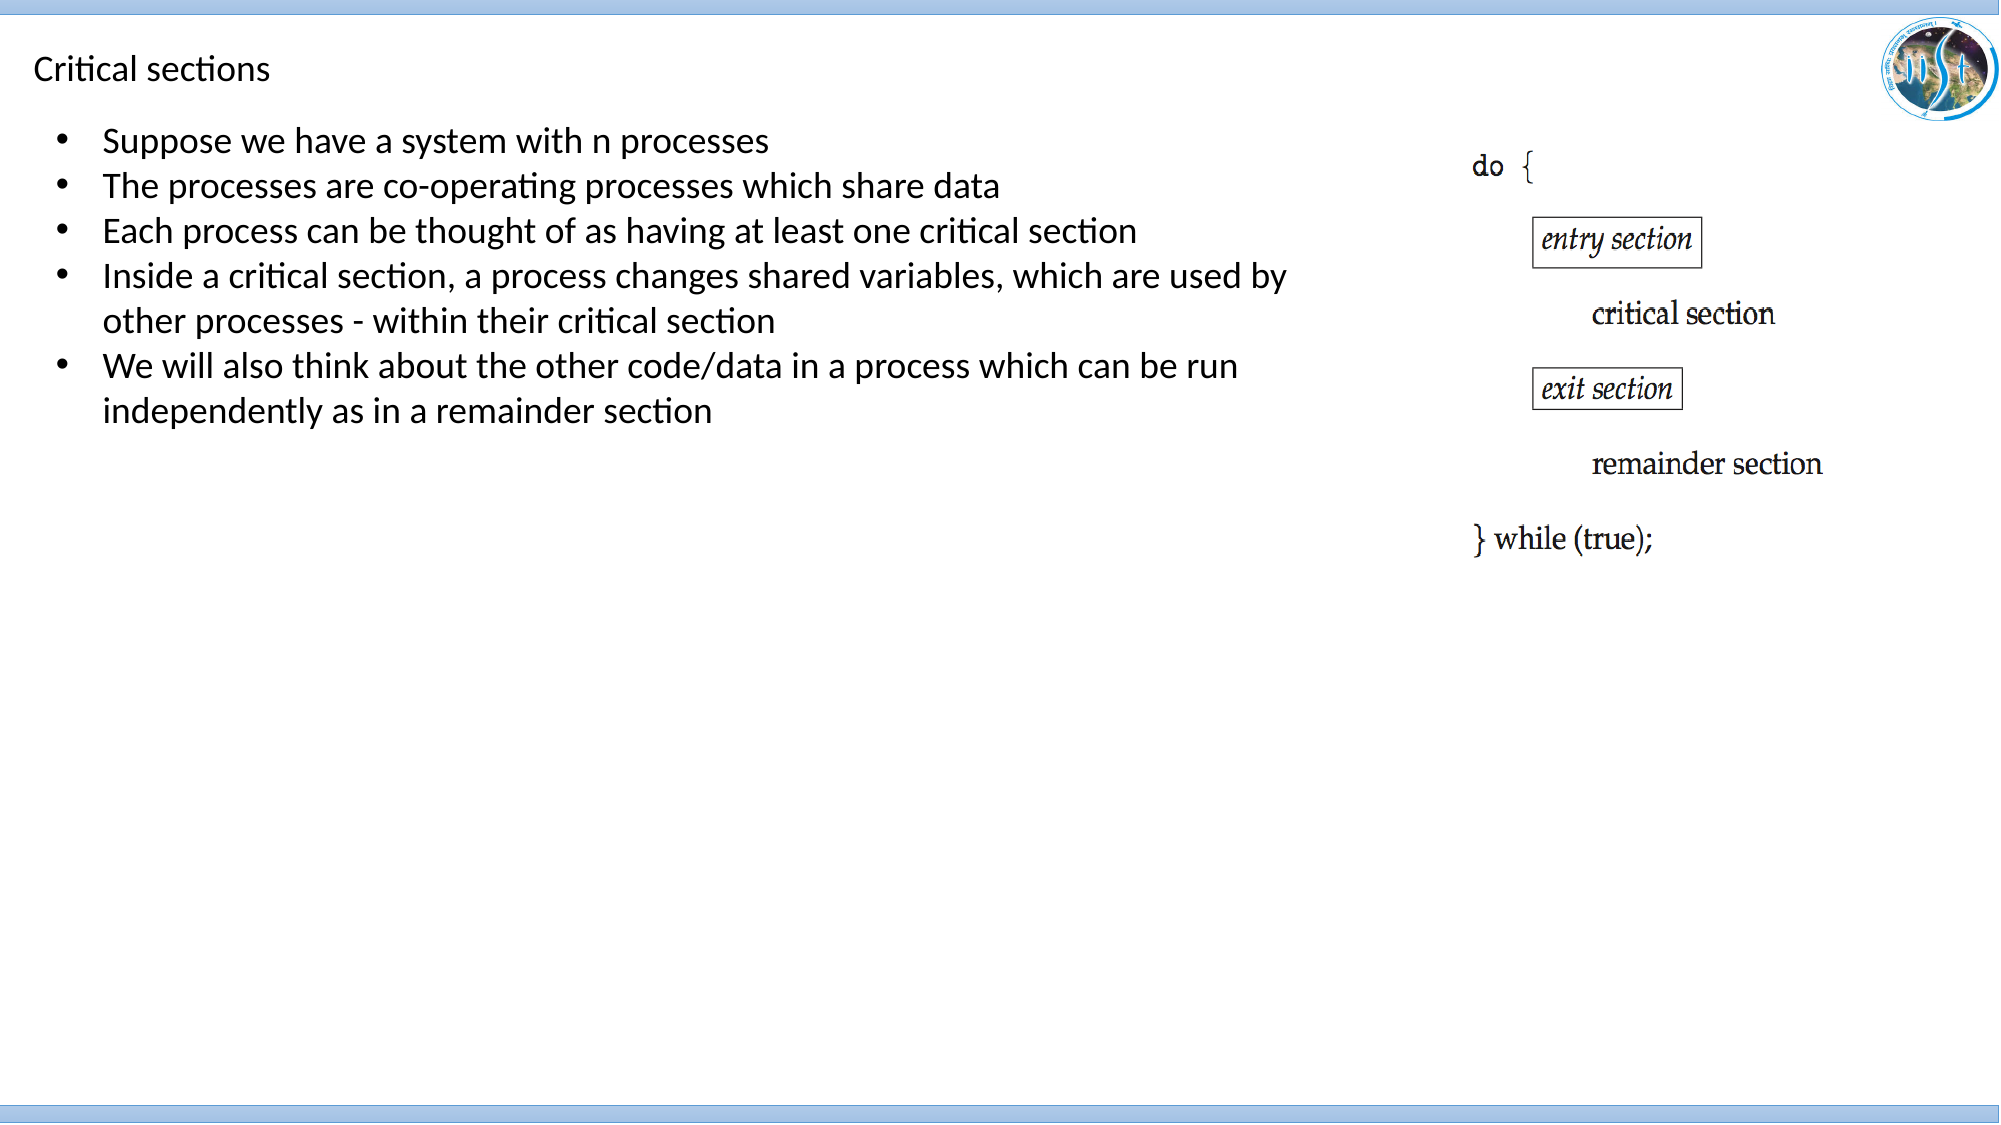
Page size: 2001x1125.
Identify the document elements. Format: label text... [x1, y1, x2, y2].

picture [1302, 128, 1942, 571]
picture [1881, 17, 1999, 121]
text_box [0, 1105, 1999, 1123]
text_box Suppose we have a system with n processes The processes are co-operating processes which share data Each process can be thought of as having at least one critical section Inside a critical section, a process changes shared variables, which are used by other processes - within their critical section We will also think about the other code/data in a process which can be run independently as in a remainder section [40, 108, 1306, 484]
picture [1954, 79, 1999, 121]
text_box [0, 0, 1999, 15]
text_box Critical sections [18, 36, 1862, 97]
